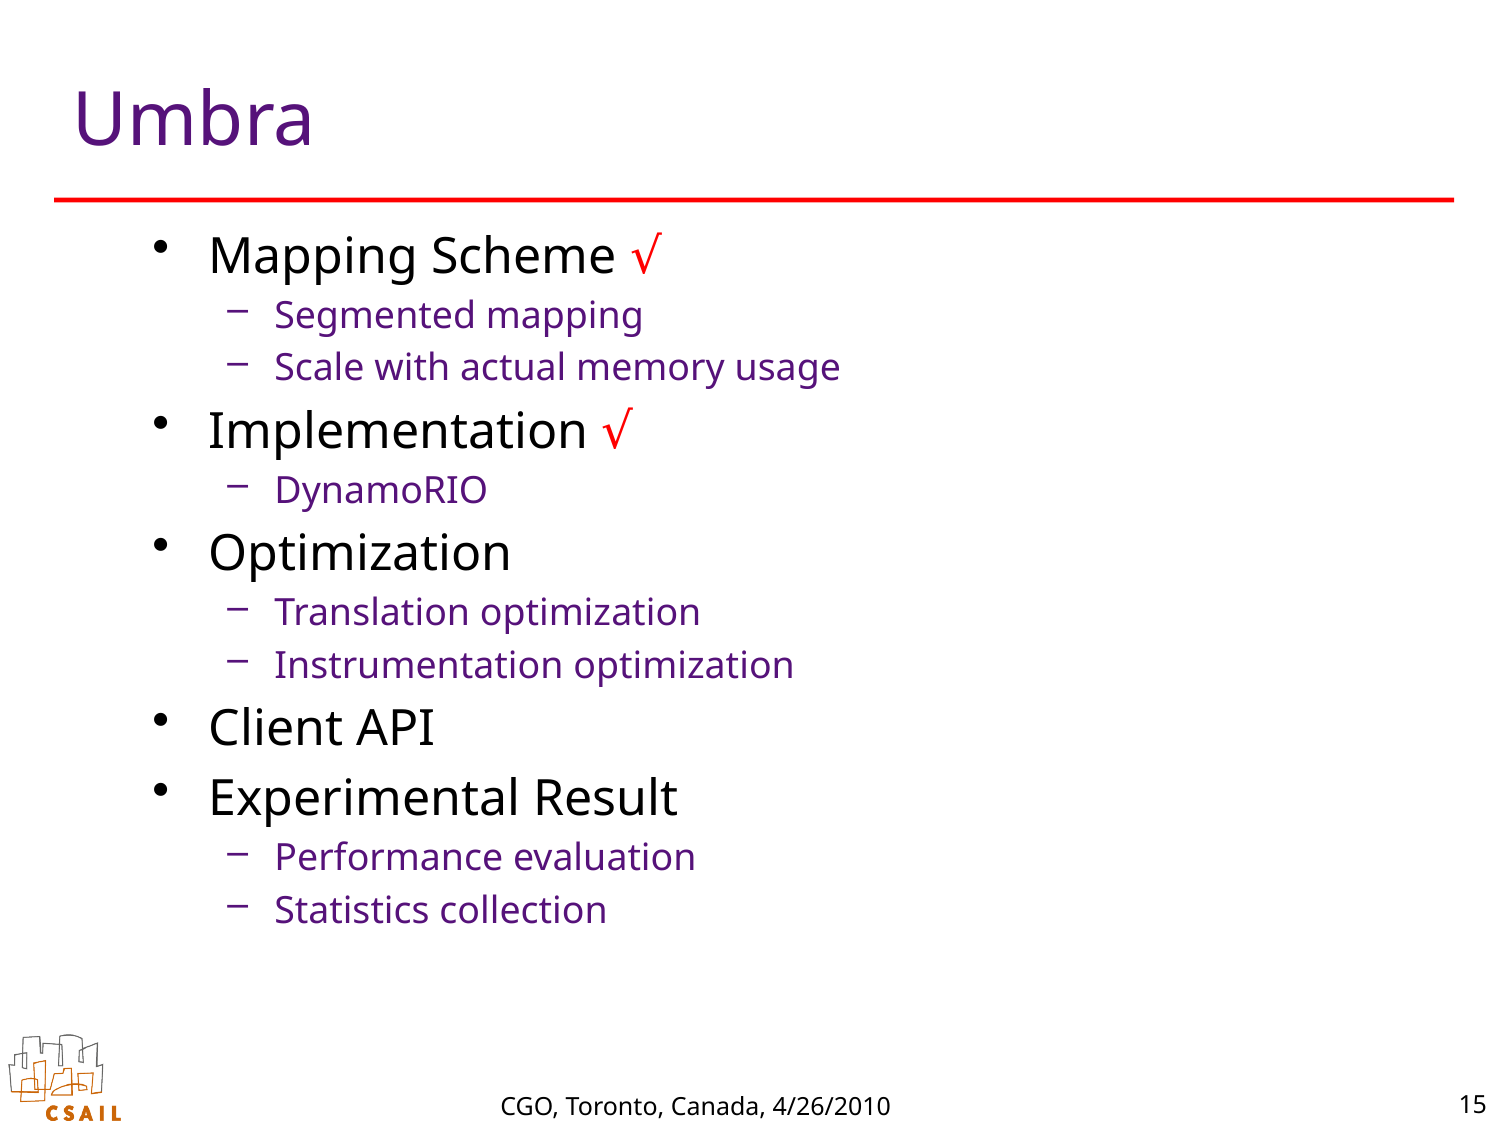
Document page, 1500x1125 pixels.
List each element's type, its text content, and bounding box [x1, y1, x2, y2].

slide_number 15 [1276, 1080, 1500, 1125]
picture [8, 1034, 121, 1121]
title Umbra [57, 55, 1451, 193]
list Mapping Scheme √ Segmented mapping Scale with actual memory usage Implementation √ DynamoRIO Optimization Translation optimization Instrumentation optimization Client API Experimental Result Performance evaluation Statistics collection [137, 215, 1376, 984]
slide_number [485, 1083, 957, 1125]
